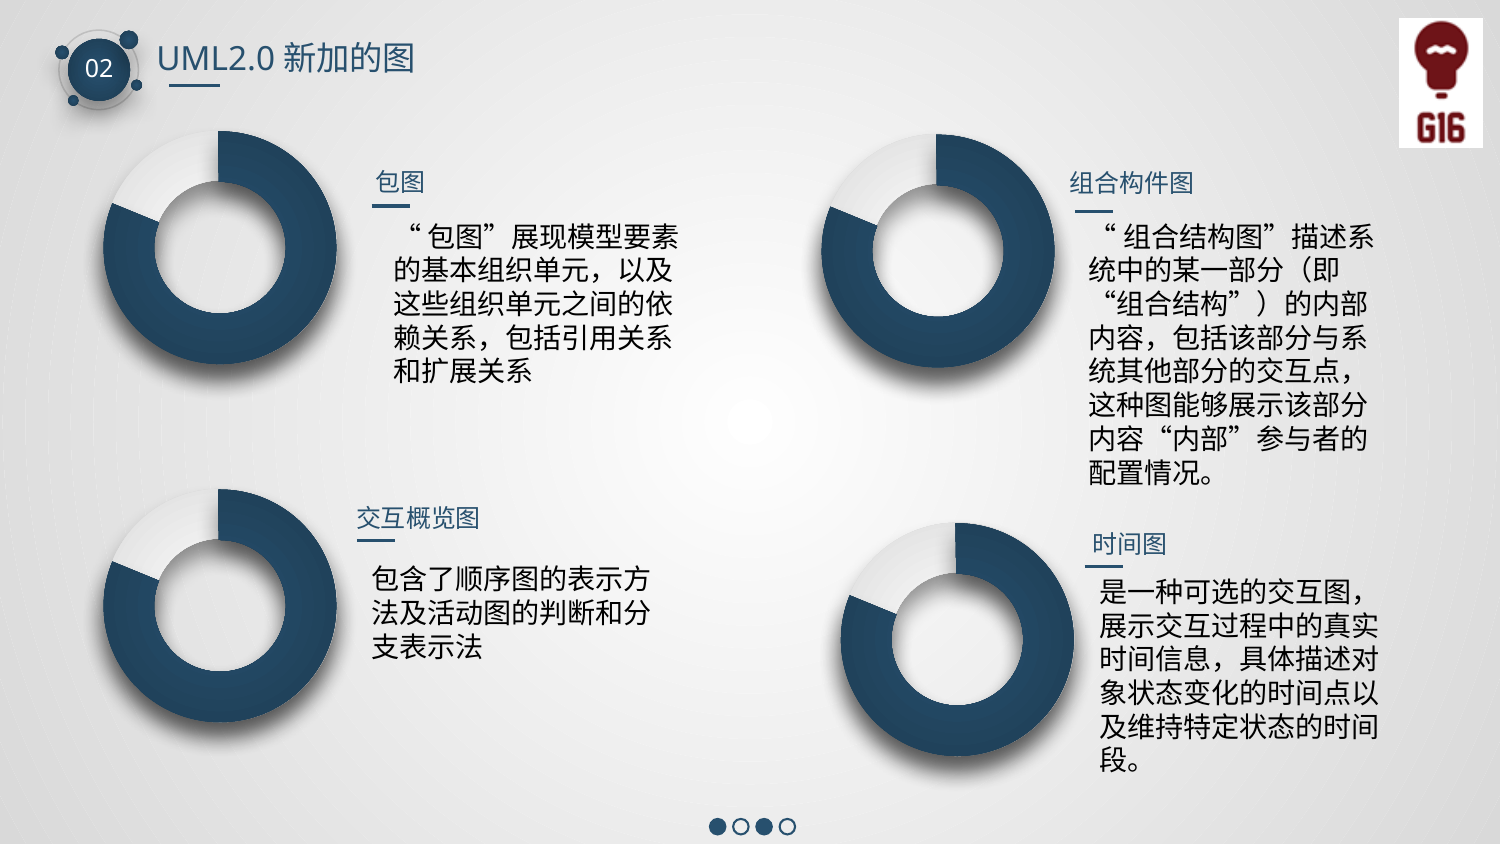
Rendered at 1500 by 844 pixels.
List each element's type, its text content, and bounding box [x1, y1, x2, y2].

text_box “组合结构图”描述系统中的某一部分（即“组合结构”）的内部内容，包括该部分与系统其他部分的交互点，这种图能够展示该部分内容“内部”参与者的配置情况。 [1073, 211, 1410, 497]
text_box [103, 130, 338, 365]
text_box 是一种可选的交互图，展示交互过程中的真实时间信息，具体描述对象状态变化的时间点以及维持特定状态的时间段。 [1084, 566, 1421, 784]
text_box 交互概览图 [341, 494, 627, 540]
picture [1399, 18, 1483, 148]
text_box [840, 522, 1075, 757]
text_box UML2.0新加的图 [141, 30, 431, 85]
text_box 包含了顺序图的表示方法及活动图的判断和分支表示法 [356, 554, 693, 670]
text_box “包图”展现模型要素的基本组织单元，以及这些组织单元之间的依赖关系，包括引用关系和扩展关系 [378, 211, 714, 395]
text_box 组合构件图 [1056, 160, 1340, 206]
text_box 02 [70, 45, 129, 91]
text_box 时间图 [1077, 521, 1363, 567]
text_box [821, 133, 1056, 368]
text_box 包图 [360, 158, 646, 204]
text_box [103, 488, 338, 723]
